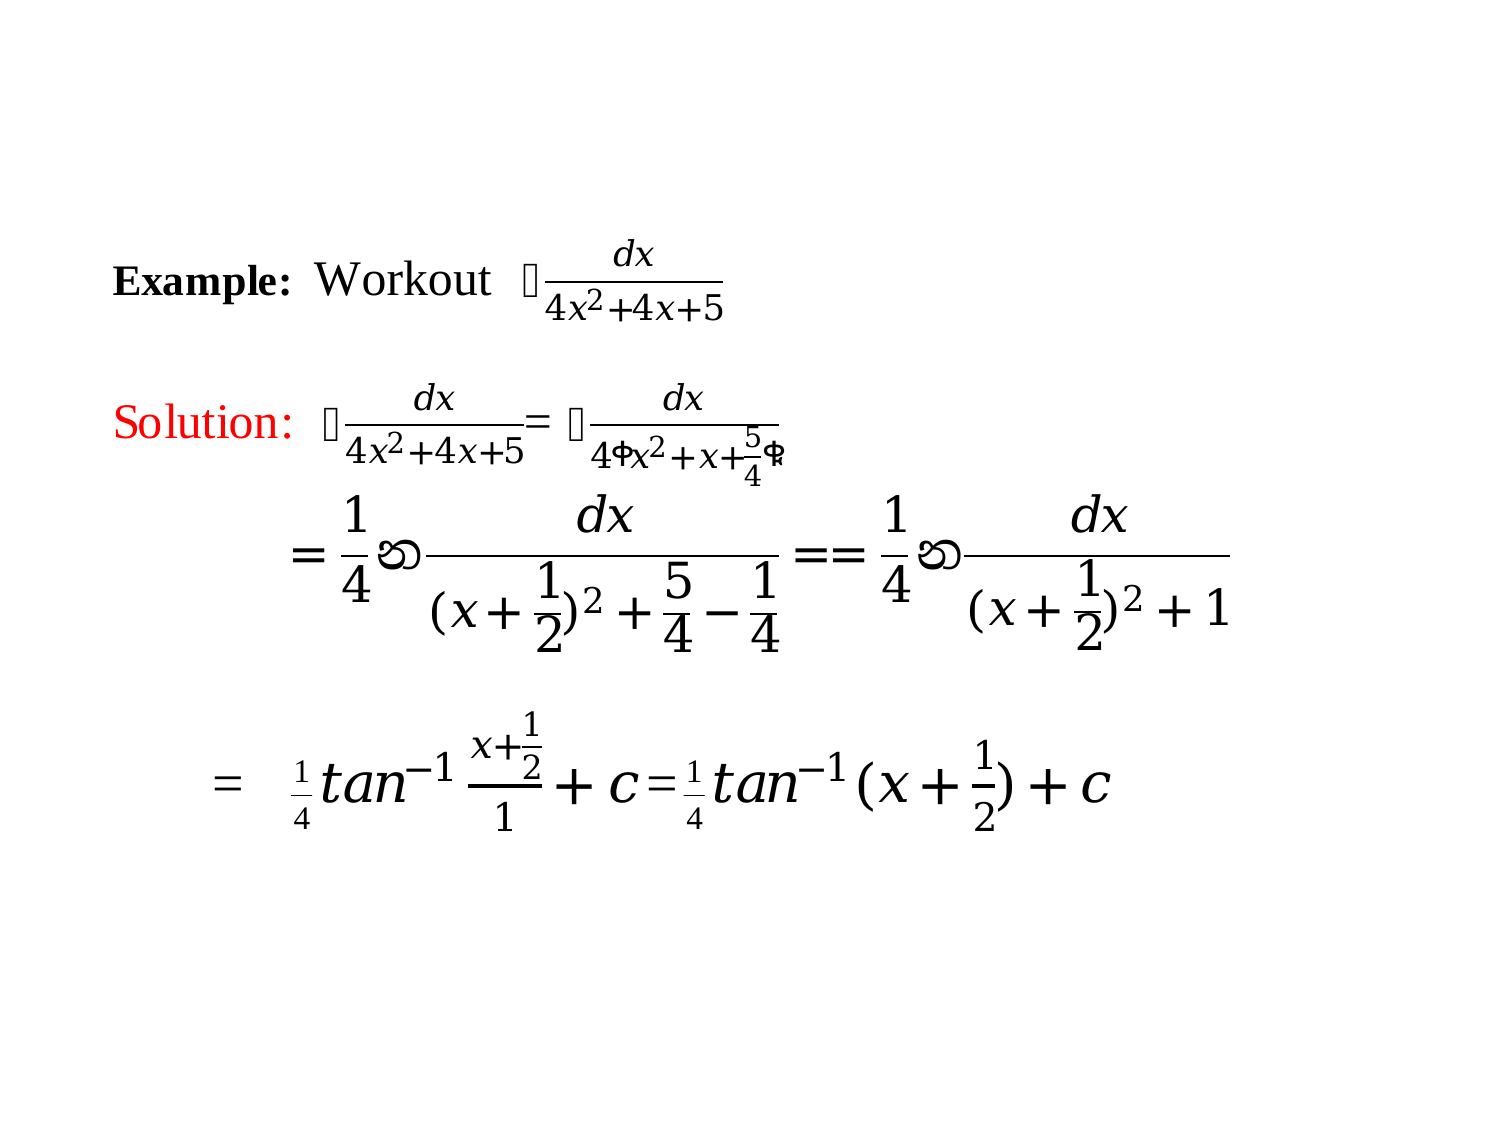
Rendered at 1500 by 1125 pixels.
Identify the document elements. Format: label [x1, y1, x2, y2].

text_box [112, 237, 1409, 838]
